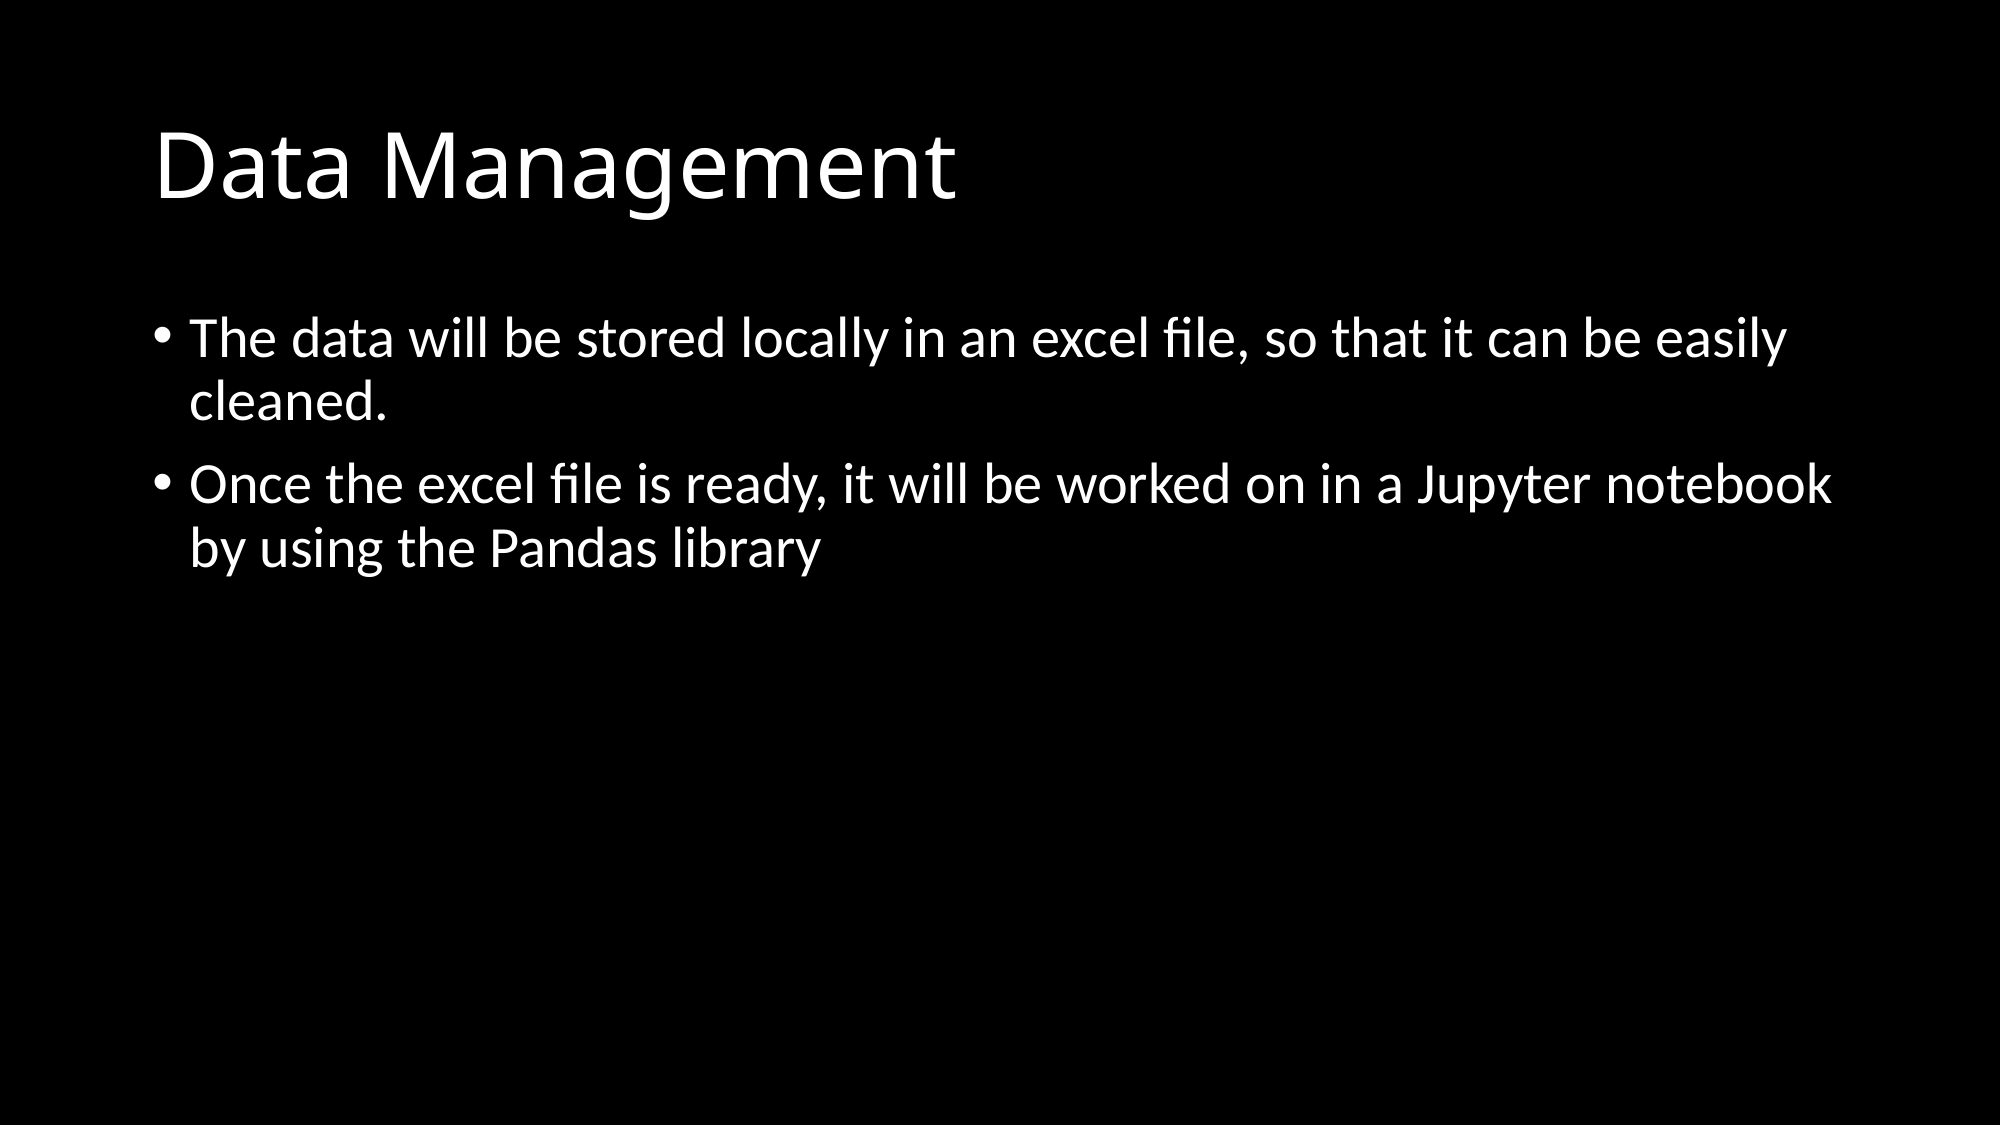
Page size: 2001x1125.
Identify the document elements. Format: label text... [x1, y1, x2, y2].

title Data Management [137, 59, 1863, 278]
list The data will be stored locally in an excel file, so that it can be easily cleaned. Once the excel file is ready, it will be worked on in a Jupyter notebook by using the Pandas library [137, 299, 1863, 1014]
